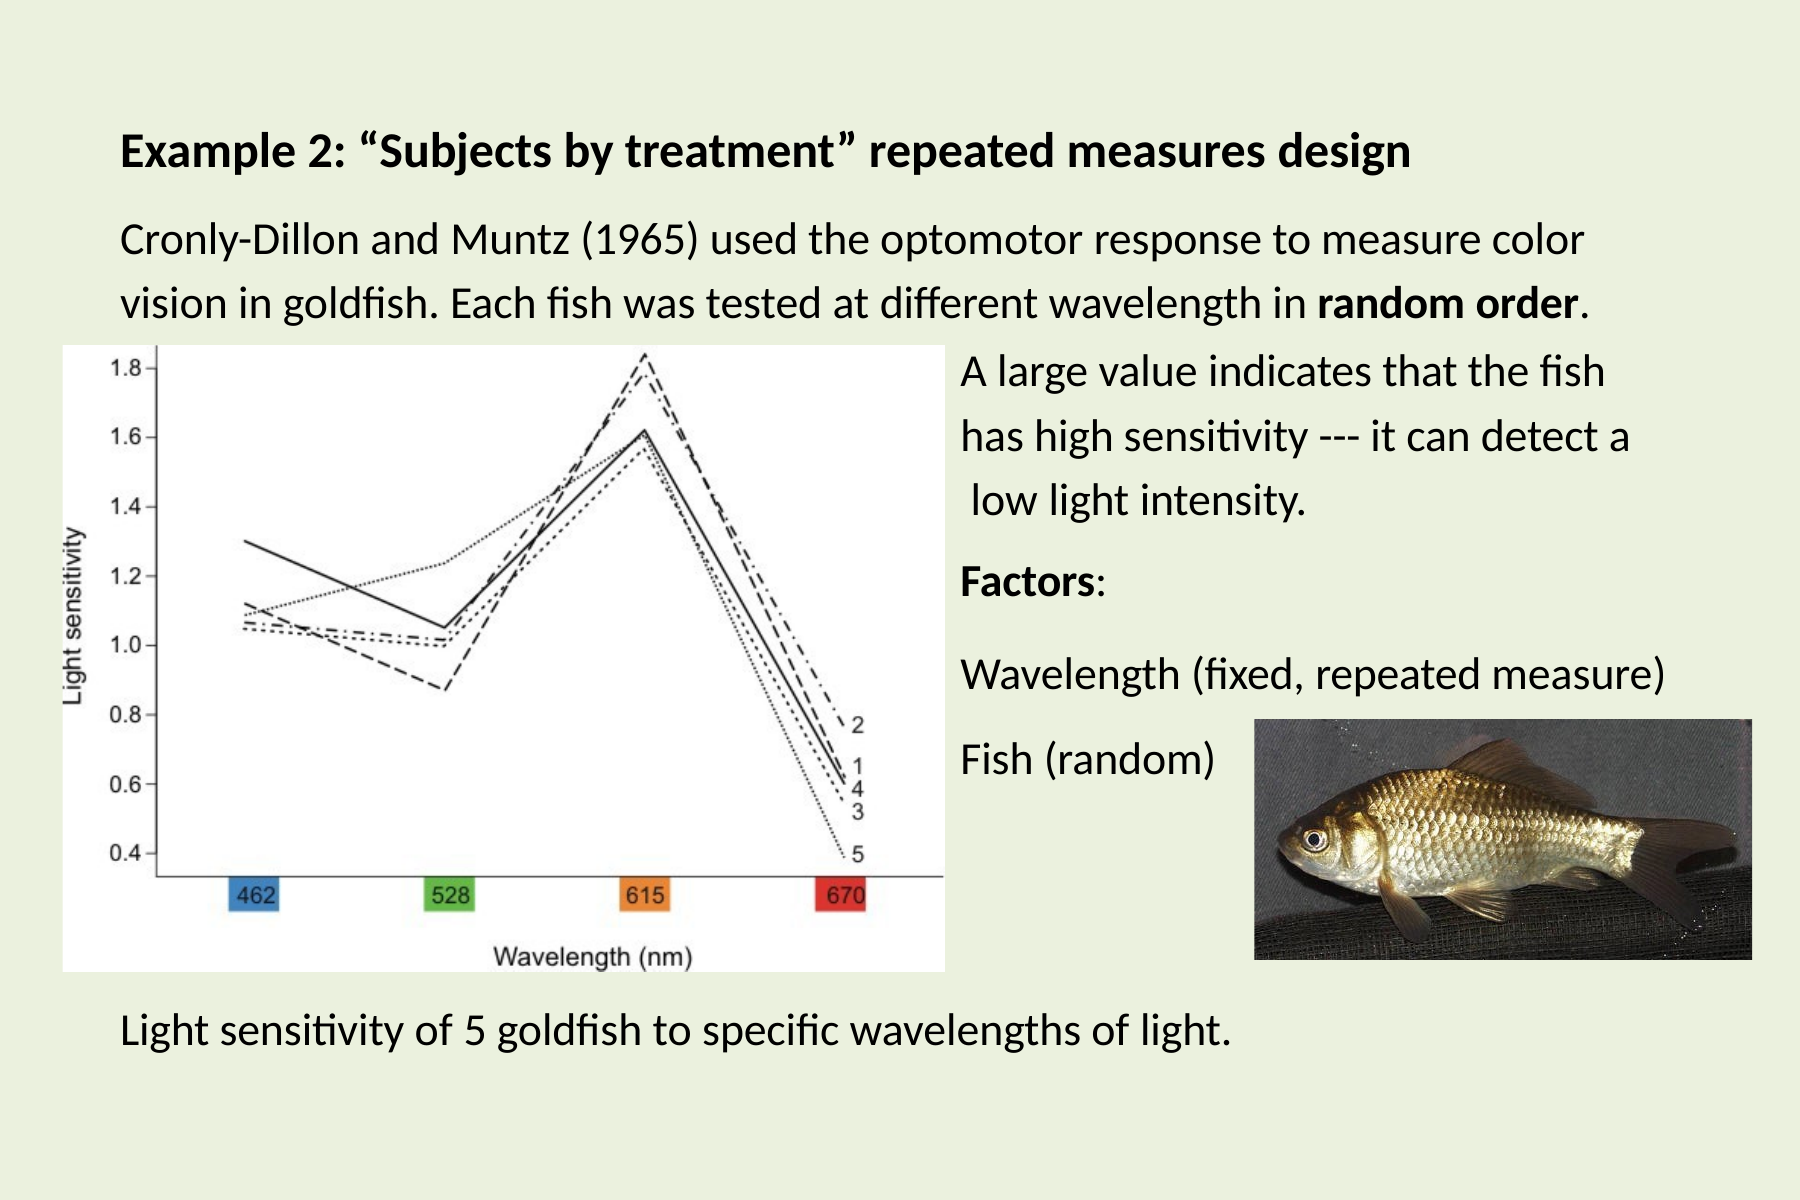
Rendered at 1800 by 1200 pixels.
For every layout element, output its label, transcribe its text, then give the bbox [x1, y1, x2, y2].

text_box Cronly-Dillon and Muntz (1965) used the optomotor response to measure color vision in goldfish. Each fish was tested at different wavelength in random order. A large value indicates that the fish has high sensitivity --- it can detect a low light intensity. Factors: Wavelength (fixed, repeated measure) Fish (random) [117, 197, 1682, 785]
text_box [1254, 719, 1753, 960]
text_box [62, 345, 945, 972]
title Example 2: “Subjects by treatment” repeated measures design [117, 115, 1422, 197]
text_box Light sensitivity of 5 goldfish to specific wavelengths of light. [117, 997, 1247, 1055]
